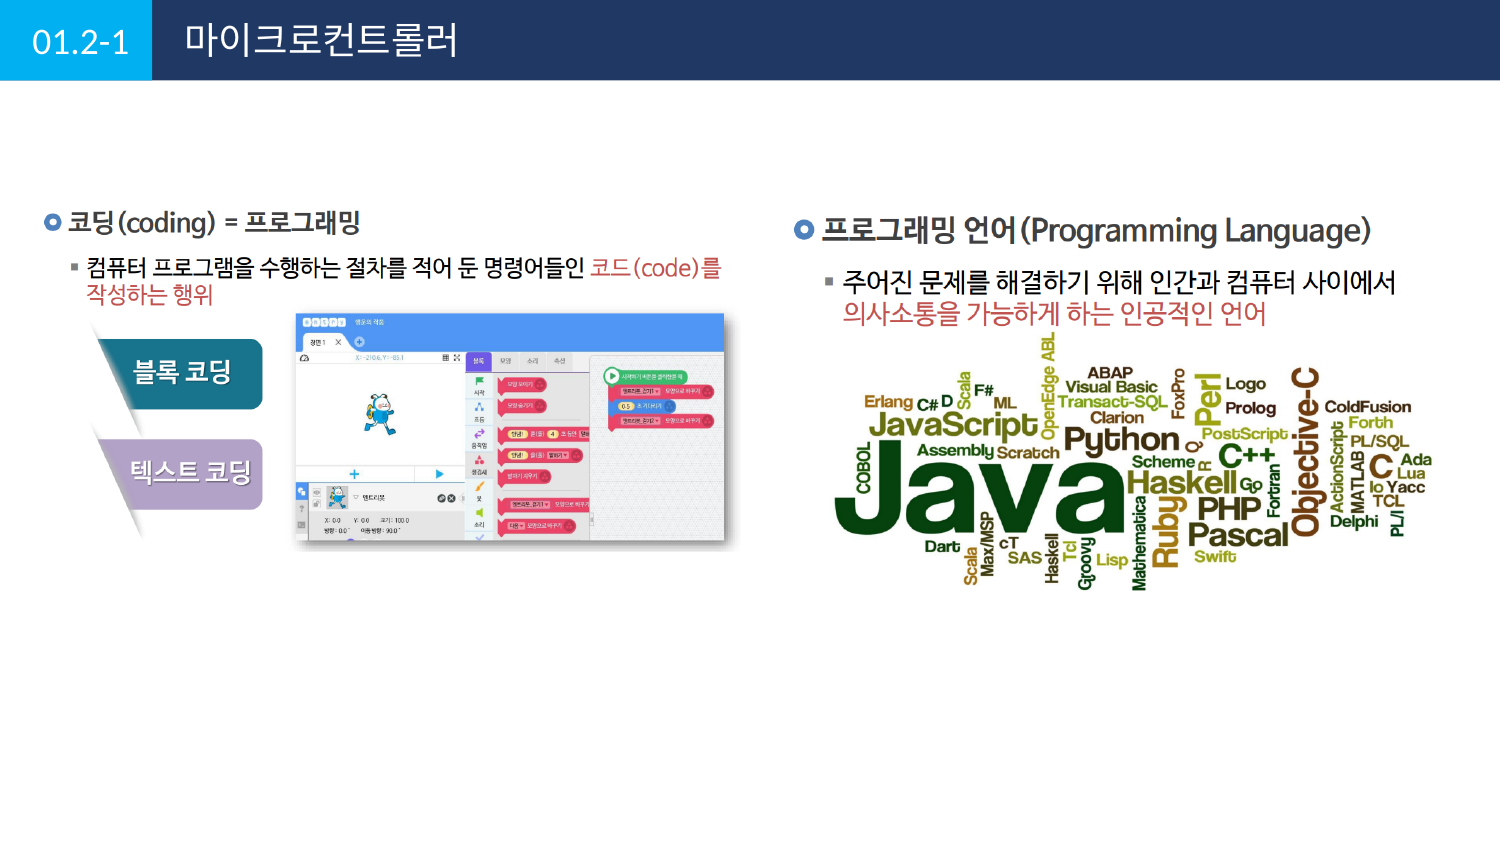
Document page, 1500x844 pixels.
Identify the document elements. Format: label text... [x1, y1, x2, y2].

picture [788, 207, 1444, 595]
text_box [0, 0, 153, 81]
text_box 01.2-1 [17, 9, 153, 70]
picture [39, 207, 741, 552]
text_box [153, 0, 1500, 81]
text_box 마이크로컨트롤러 [169, 9, 945, 70]
